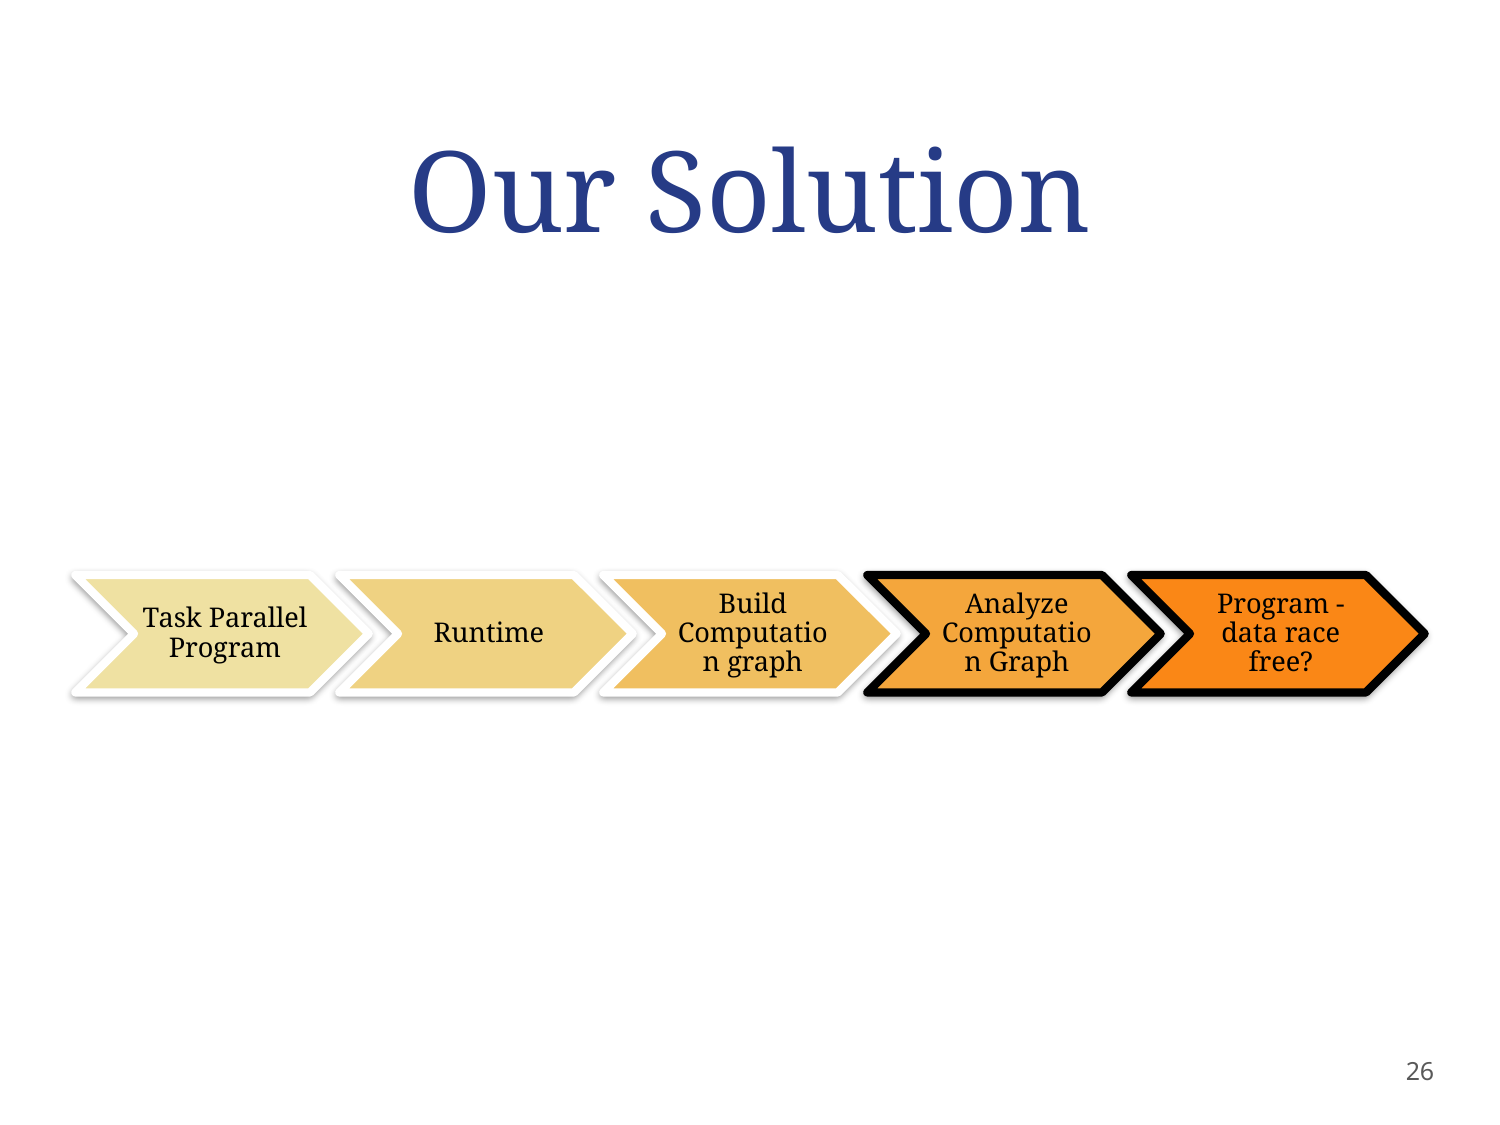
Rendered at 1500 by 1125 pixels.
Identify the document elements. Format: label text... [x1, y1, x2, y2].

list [74, 262, 1426, 1006]
title Our Solution [75, 0, 1425, 261]
slide_number 26 [1401, 1042, 1494, 1103]
